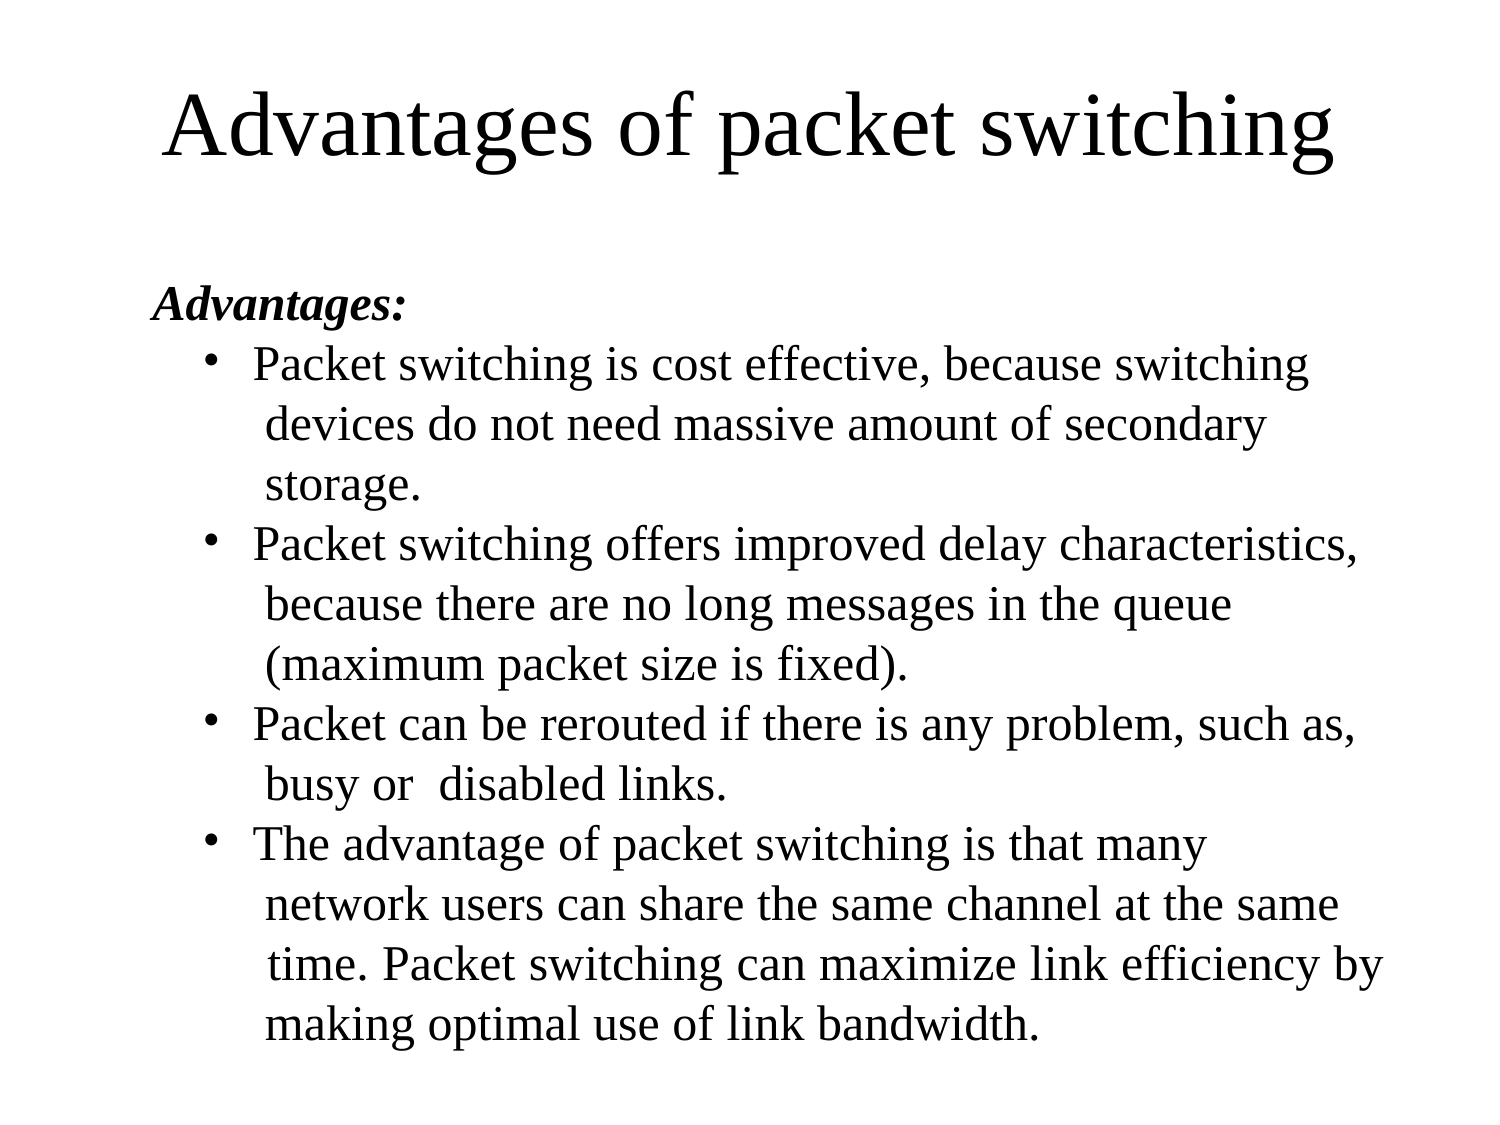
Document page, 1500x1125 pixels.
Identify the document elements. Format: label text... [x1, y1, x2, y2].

text_box Advantages: Packet switching is cost effective, because switching devices do not need massive amount of secondary storage. Packet switching offers improved delay characteristics, because there are no long messages in the queue (maximum packet size is fixed). Packet can be rerouted if there is any problem, such as, busy or disabled links. The advantage of packet switching is that many network users can share the same channel at the same time. Packet switching can maximize link efficiency by making optimal use of link bandwidth. [137, 262, 1400, 1058]
title Advantages of packet switching [112, 75, 1388, 163]
